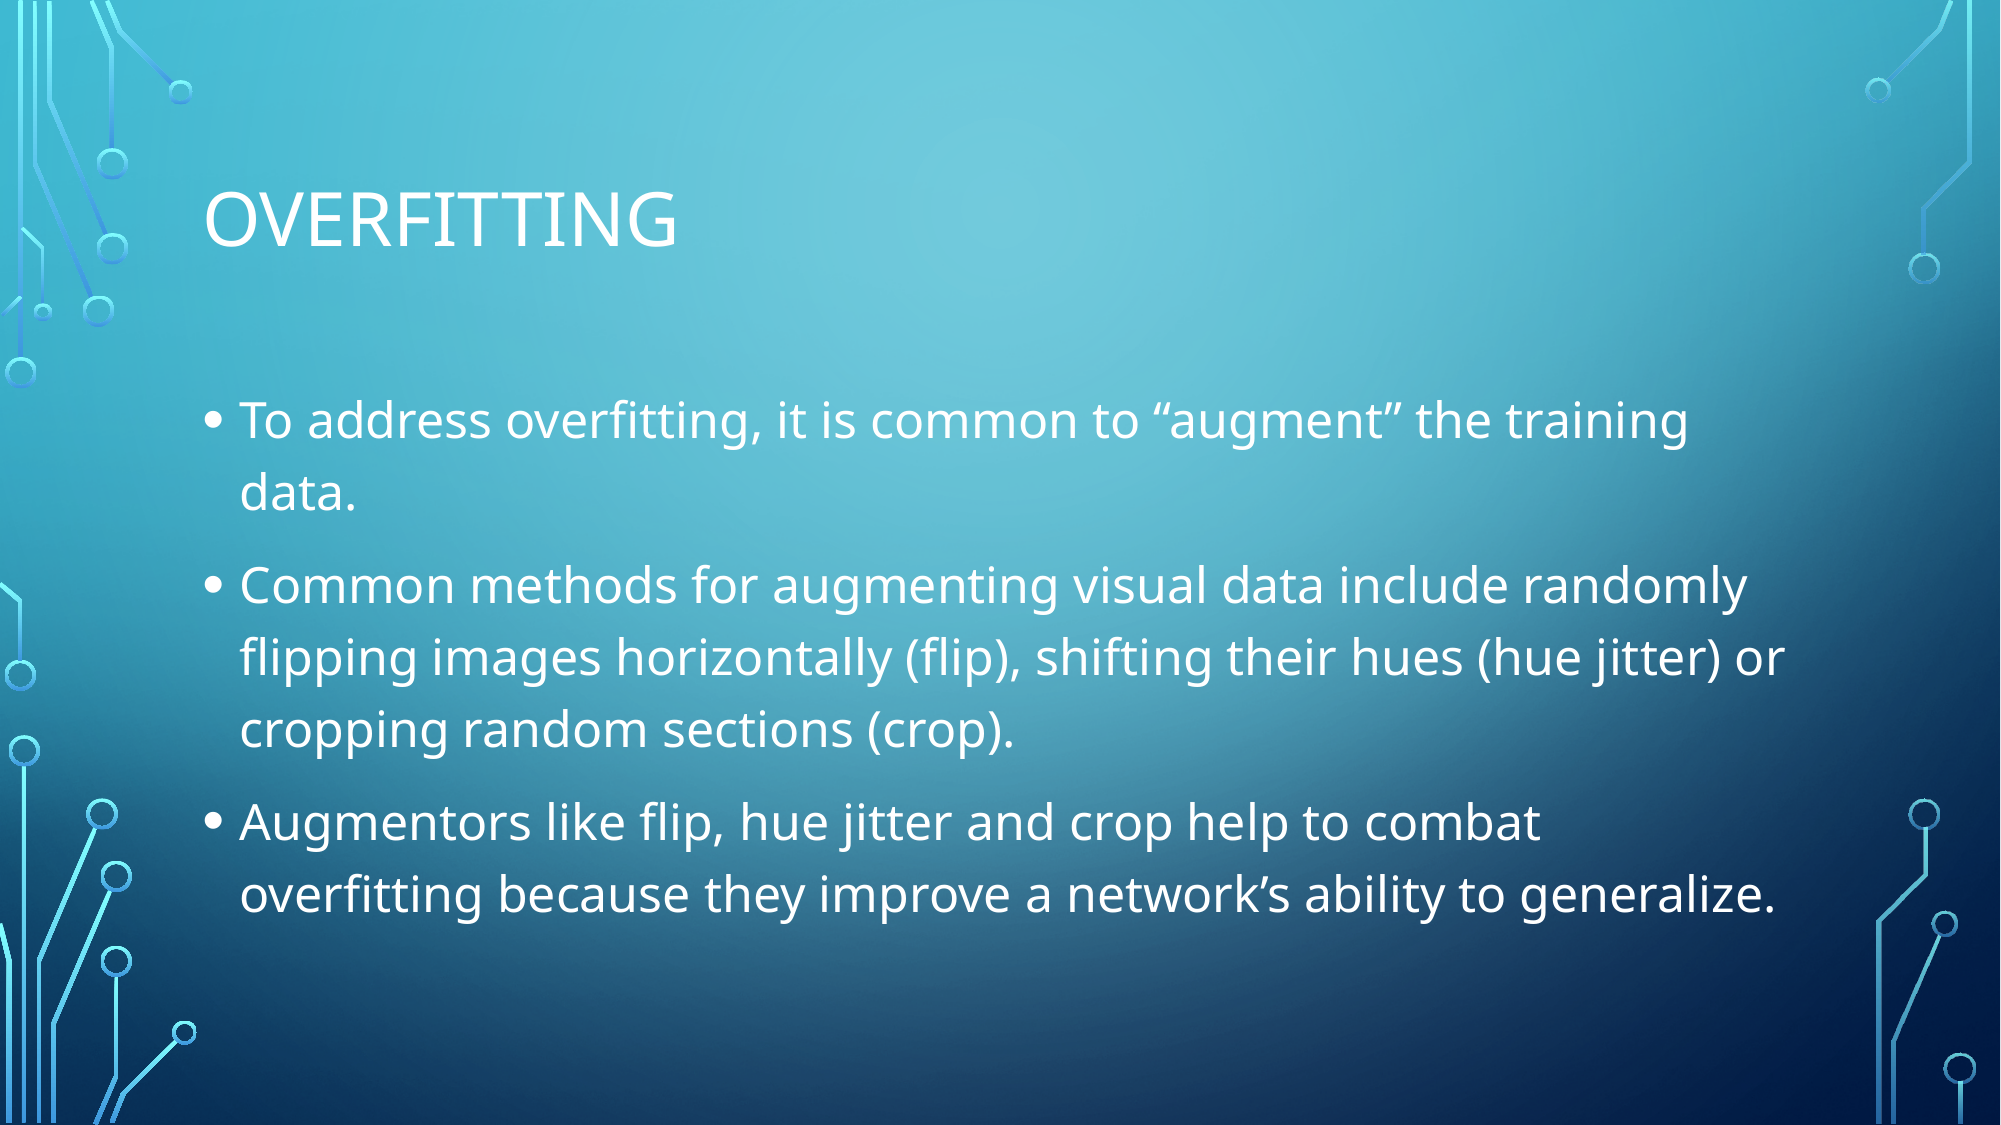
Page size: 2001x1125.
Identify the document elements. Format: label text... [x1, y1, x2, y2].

title overfitting [187, 101, 1813, 344]
list To address overfitting, it is common to “augment” the training data. Common methods for augmenting visual data include randomly flipping images horizontally (flip), shifting their hues (hue jitter) or cropping random sections (crop). Augmentors like flip, hue jitter and crop help to combat overfitting because they improve a network’s ability to generalize. [187, 369, 1813, 950]
